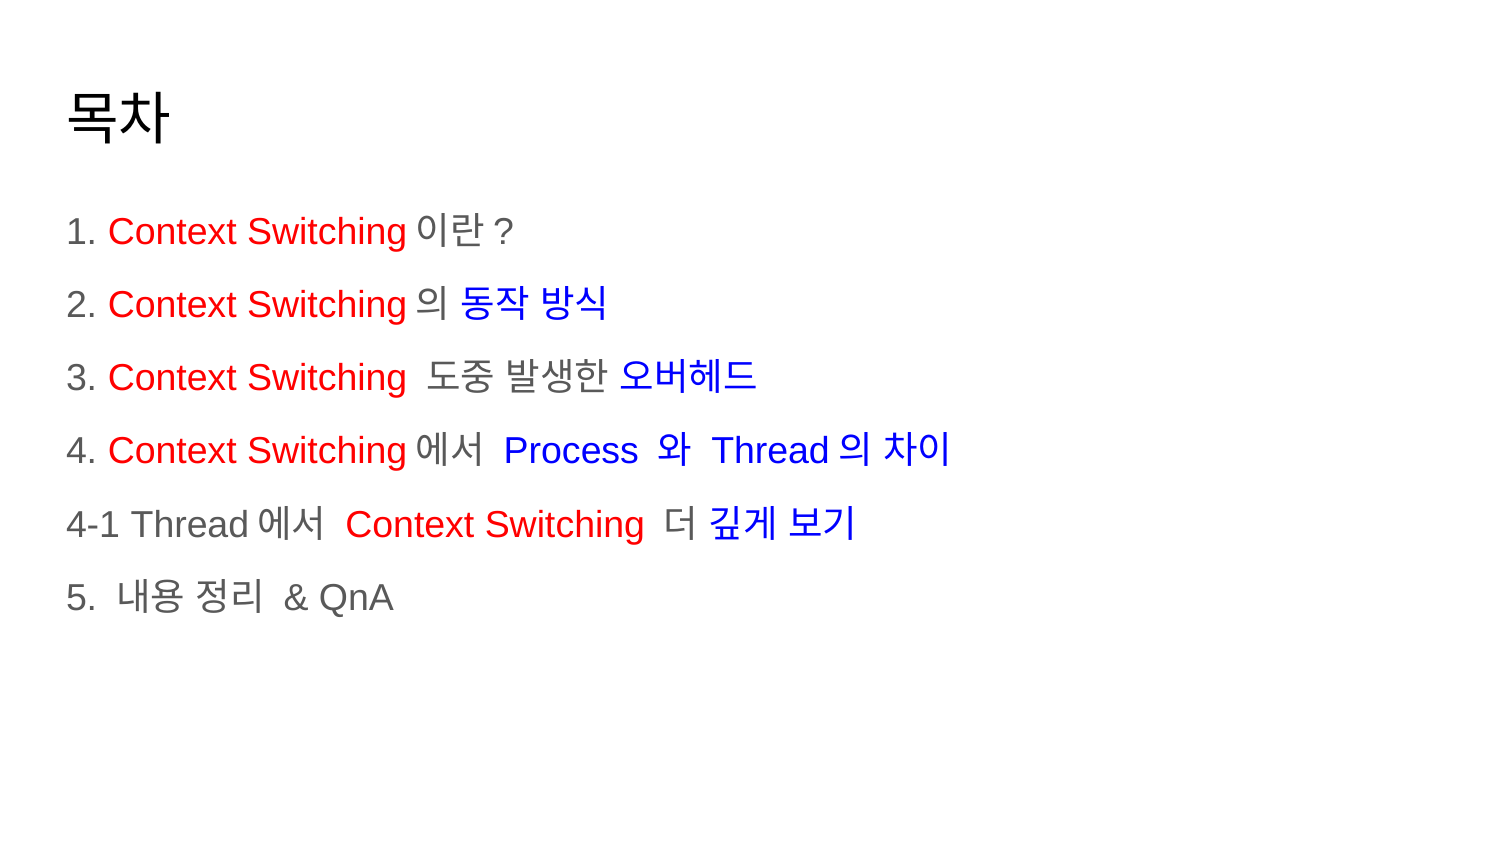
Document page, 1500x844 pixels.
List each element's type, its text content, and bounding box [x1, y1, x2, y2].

list 1. Context Switching이란? 2. Context Switching의 동작 방식 3. Context Switching 도중 발생한 오버헤드 4. Context Switching에서 Process 와 Thread의 차이 4-1 Thread에서 Context Switching 더 깊게 보기 5. 내용 정리 & QnA [51, 189, 1449, 750]
title 목차 [51, 72, 1449, 167]
